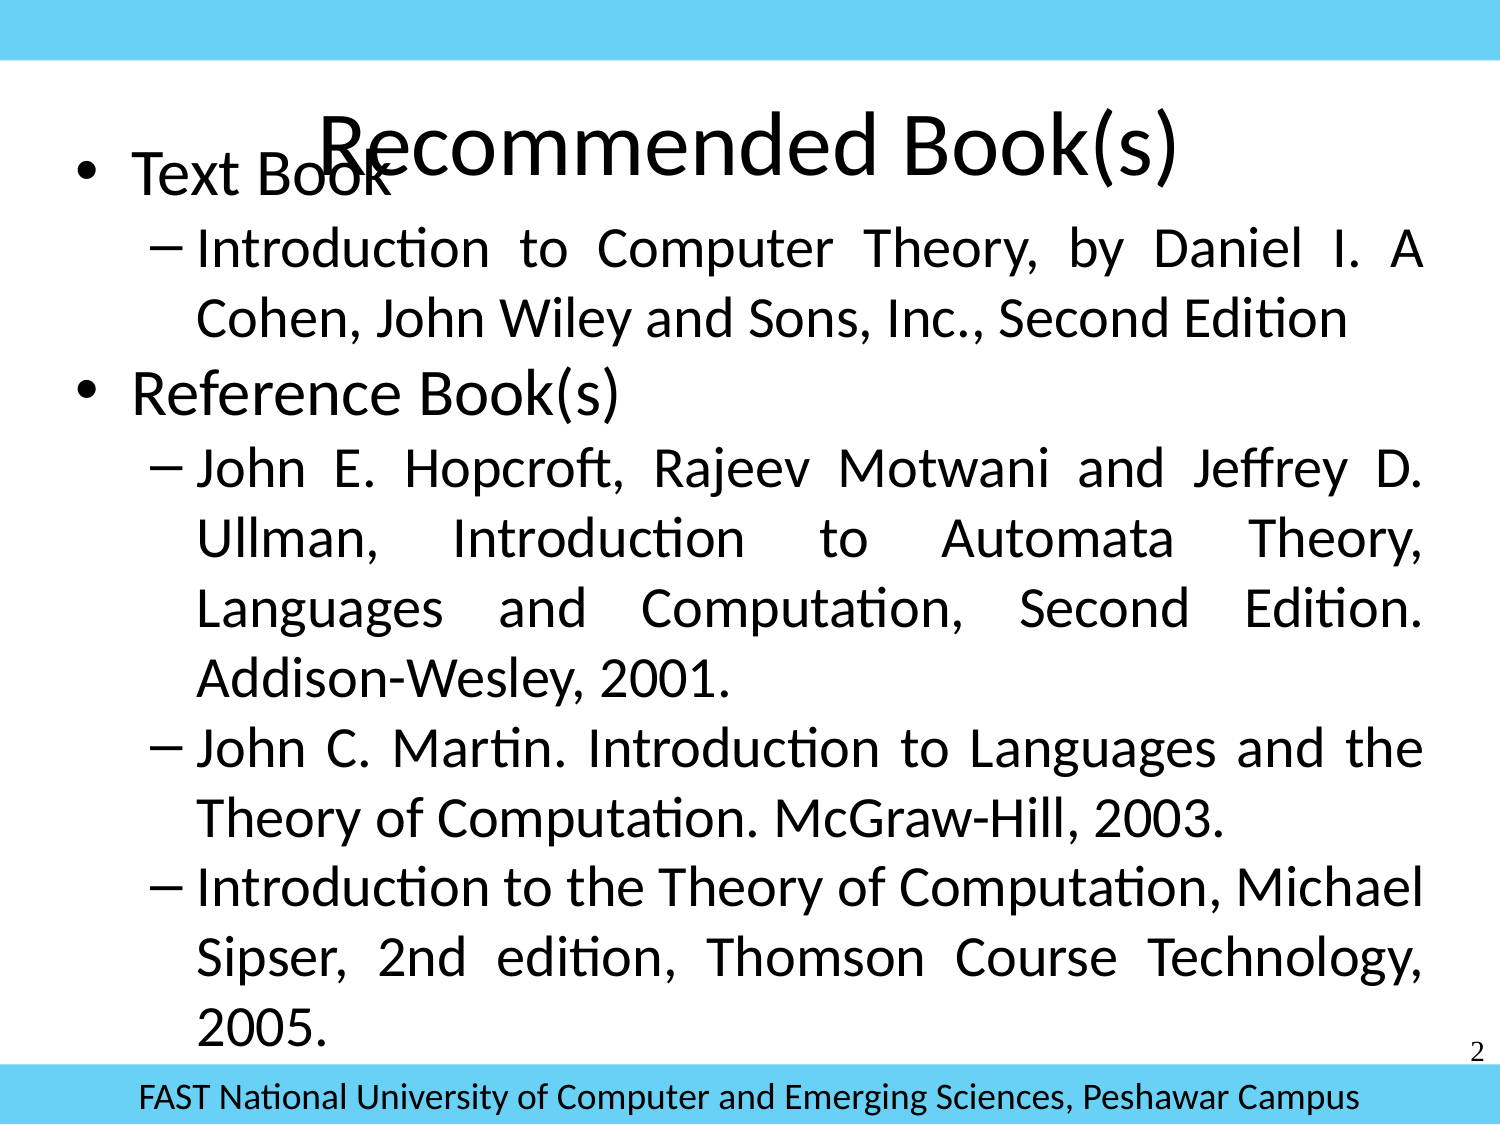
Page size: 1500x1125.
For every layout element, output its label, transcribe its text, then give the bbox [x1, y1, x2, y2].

text_box Recommended Book(s) [75, 61, 1425, 176]
text_box Text Book Introduction to Computer Theory, by Daniel I. A Cohen, John Wiley and Sons, Inc., Second Edition Reference Book(s) John E. Hopcroft, Rajeev Motwani and Jeffrey D. Ullman, Introduction to Automata Theory, Languages and Computation, Second Edition. Addison-Wesley, 2001. John C. Martin. Introduction to Languages and the Theory of Computation. McGraw-Hill, 2003. Introduction to the Theory of Computation, Michael Sipser, 2nd edition, Thomson Course Technology, 2005. [75, 176, 1425, 1092]
text_box [0, 0, 1500, 61]
text_box FAST National University of Computer and Emerging Sciences, Peshawar Campus [0, 1064, 1500, 1125]
text_box 2 [1437, 1024, 1500, 1075]
